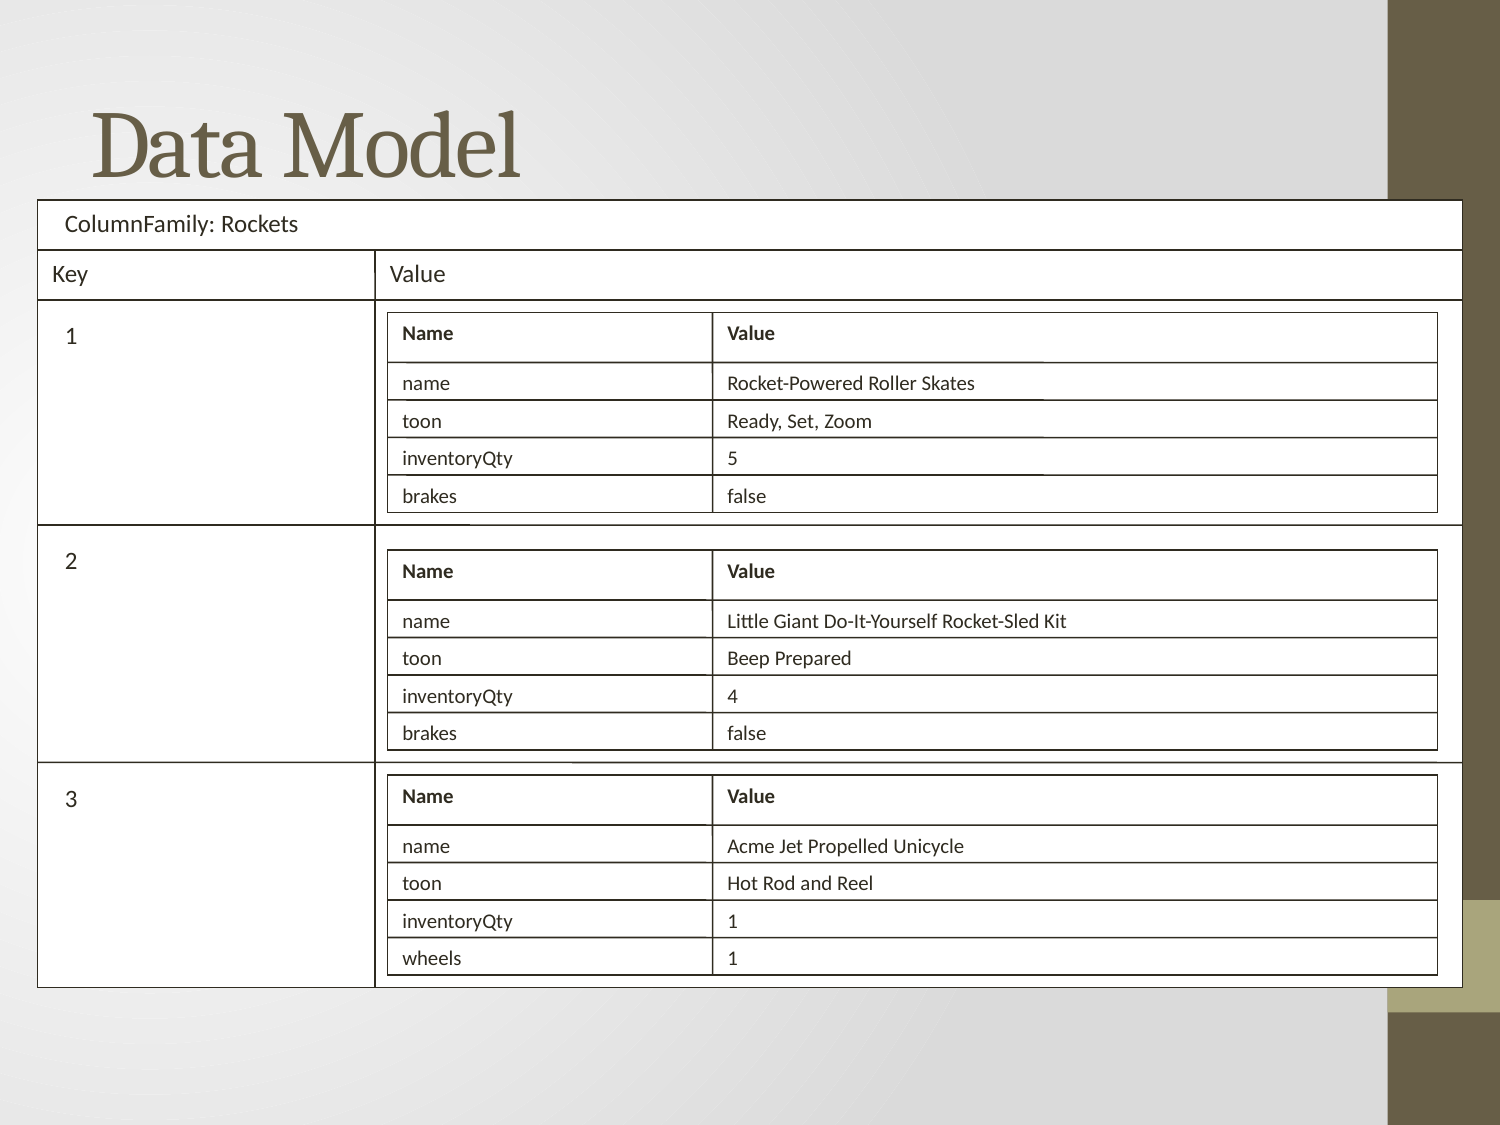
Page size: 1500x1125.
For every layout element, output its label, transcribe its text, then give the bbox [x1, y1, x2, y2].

text_box Value [375, 249, 725, 295]
text_box [37, 763, 375, 988]
title Data Model [75, 45, 1325, 200]
text_box ColumnFamily: Rockets [50, 200, 400, 245]
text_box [386, 311, 1438, 516]
text_box 3 [49, 774, 125, 820]
text_box 2 [49, 537, 138, 583]
text_box [375, 526, 1463, 762]
text_box [37, 200, 1463, 249]
text_box [37, 295, 375, 299]
text_box [376, 249, 1463, 299]
text_box [375, 763, 1463, 988]
text_box [37, 299, 375, 525]
text_box [37, 526, 375, 762]
text_box [375, 299, 1463, 525]
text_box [386, 549, 1438, 754]
text_box Key [37, 249, 375, 295]
text_box 1 [49, 312, 138, 358]
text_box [386, 774, 1438, 979]
